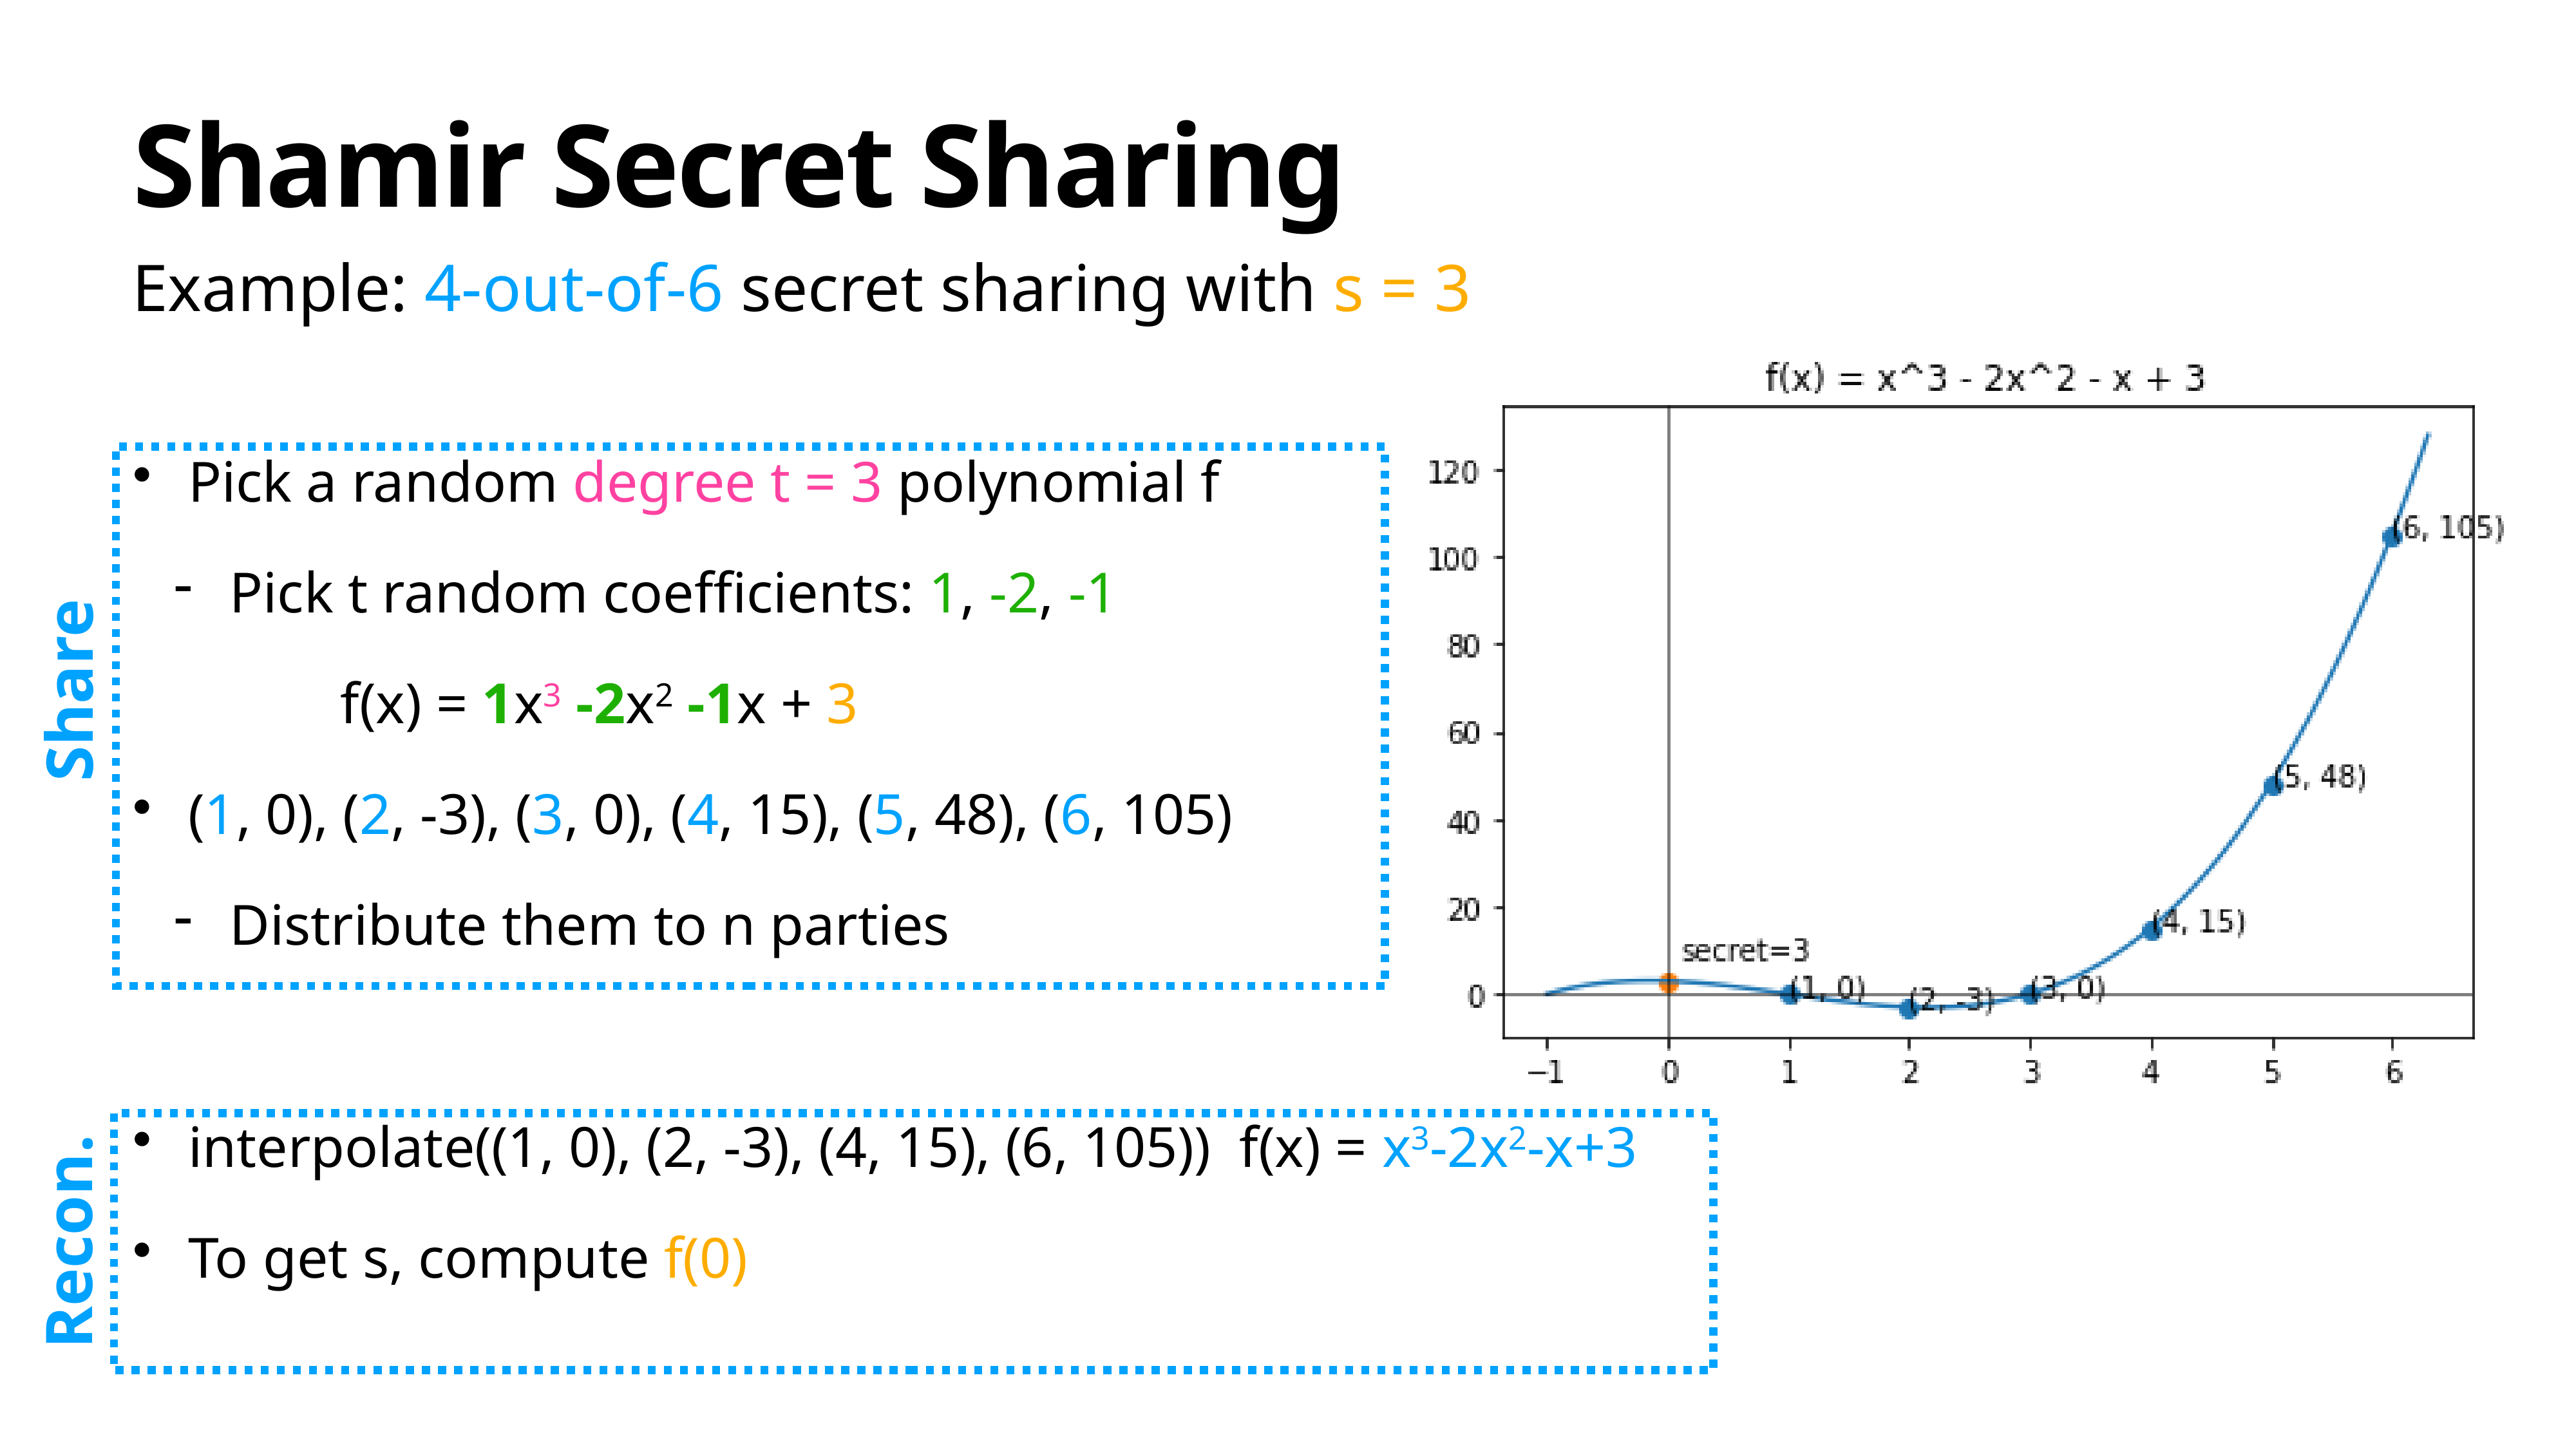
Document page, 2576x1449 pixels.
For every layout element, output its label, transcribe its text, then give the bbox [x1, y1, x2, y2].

list Example: 4-out-of-6 secret sharing with s = 3 [127, 250, 2449, 350]
text_box [115, 446, 1385, 987]
title Shamir Secret Sharing [127, 113, 2449, 250]
text_box Share [32, 593, 112, 788]
list Pick a random degree t = 3 polynomial f Pick t random coefficients: 1, -2, -1 f(x) = 1x3 -2x2 -1x + 3 (1, 0), (2, -3), (3, 0), (4, 15), (5, 48), (6, 105) Distribute them to n parties interpolate((1, 0), (2, -3), (4, 15), (6, 105)) f(x) = x3-2x2-x+3 To get s, compute f(0) [127, 448, 2449, 1321]
text_box [113, 1113, 1714, 1370]
picture [1407, 342, 2524, 1107]
text_box Recon. [32, 1129, 112, 1355]
